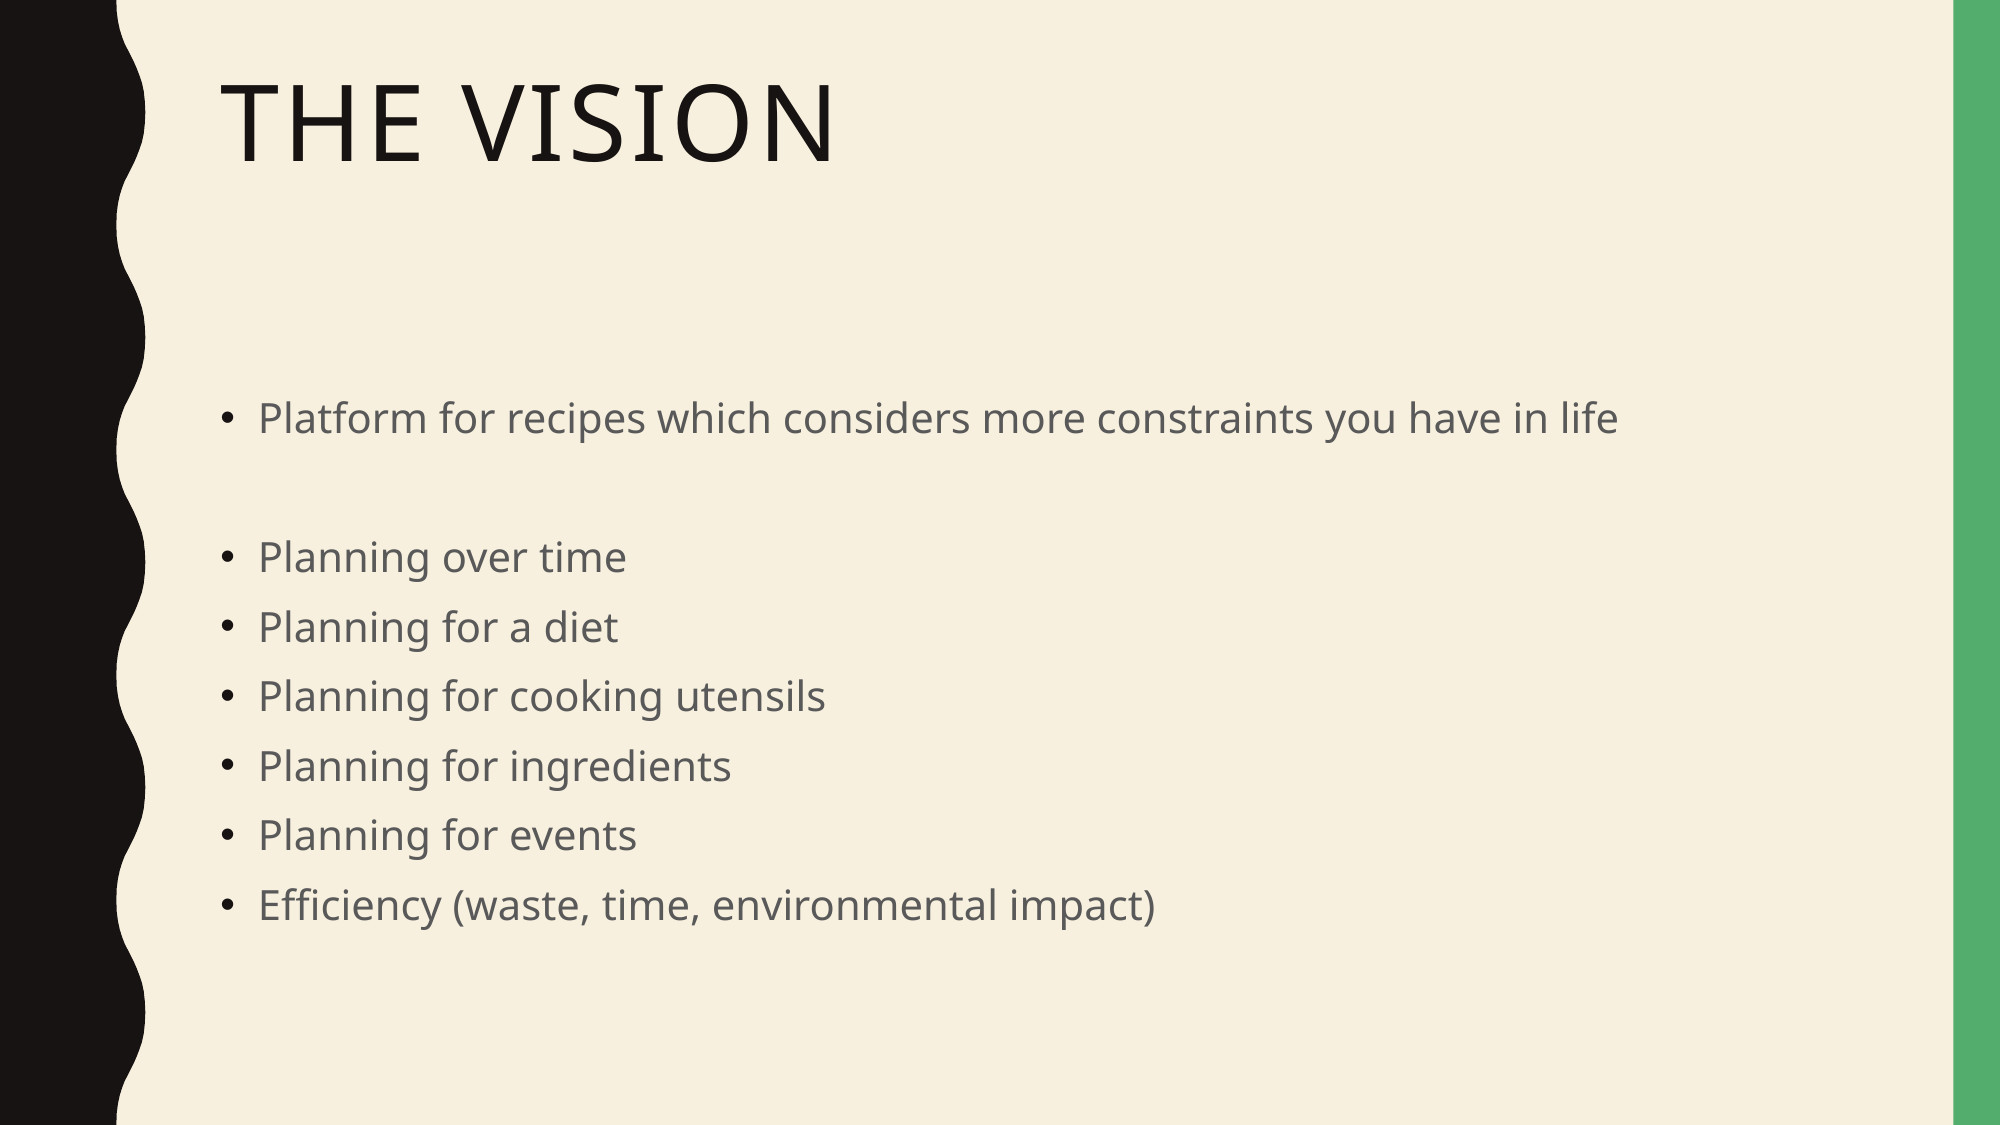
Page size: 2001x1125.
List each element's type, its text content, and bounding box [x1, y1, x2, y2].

title The Vision [205, 62, 1875, 308]
list Platform for recipes which considers more constraints you have in life Planning over time Planning for a diet Planning for cooking utensils Planning for ingredients Planning for events Efficiency (waste, time, environmental impact) [205, 379, 1875, 969]
